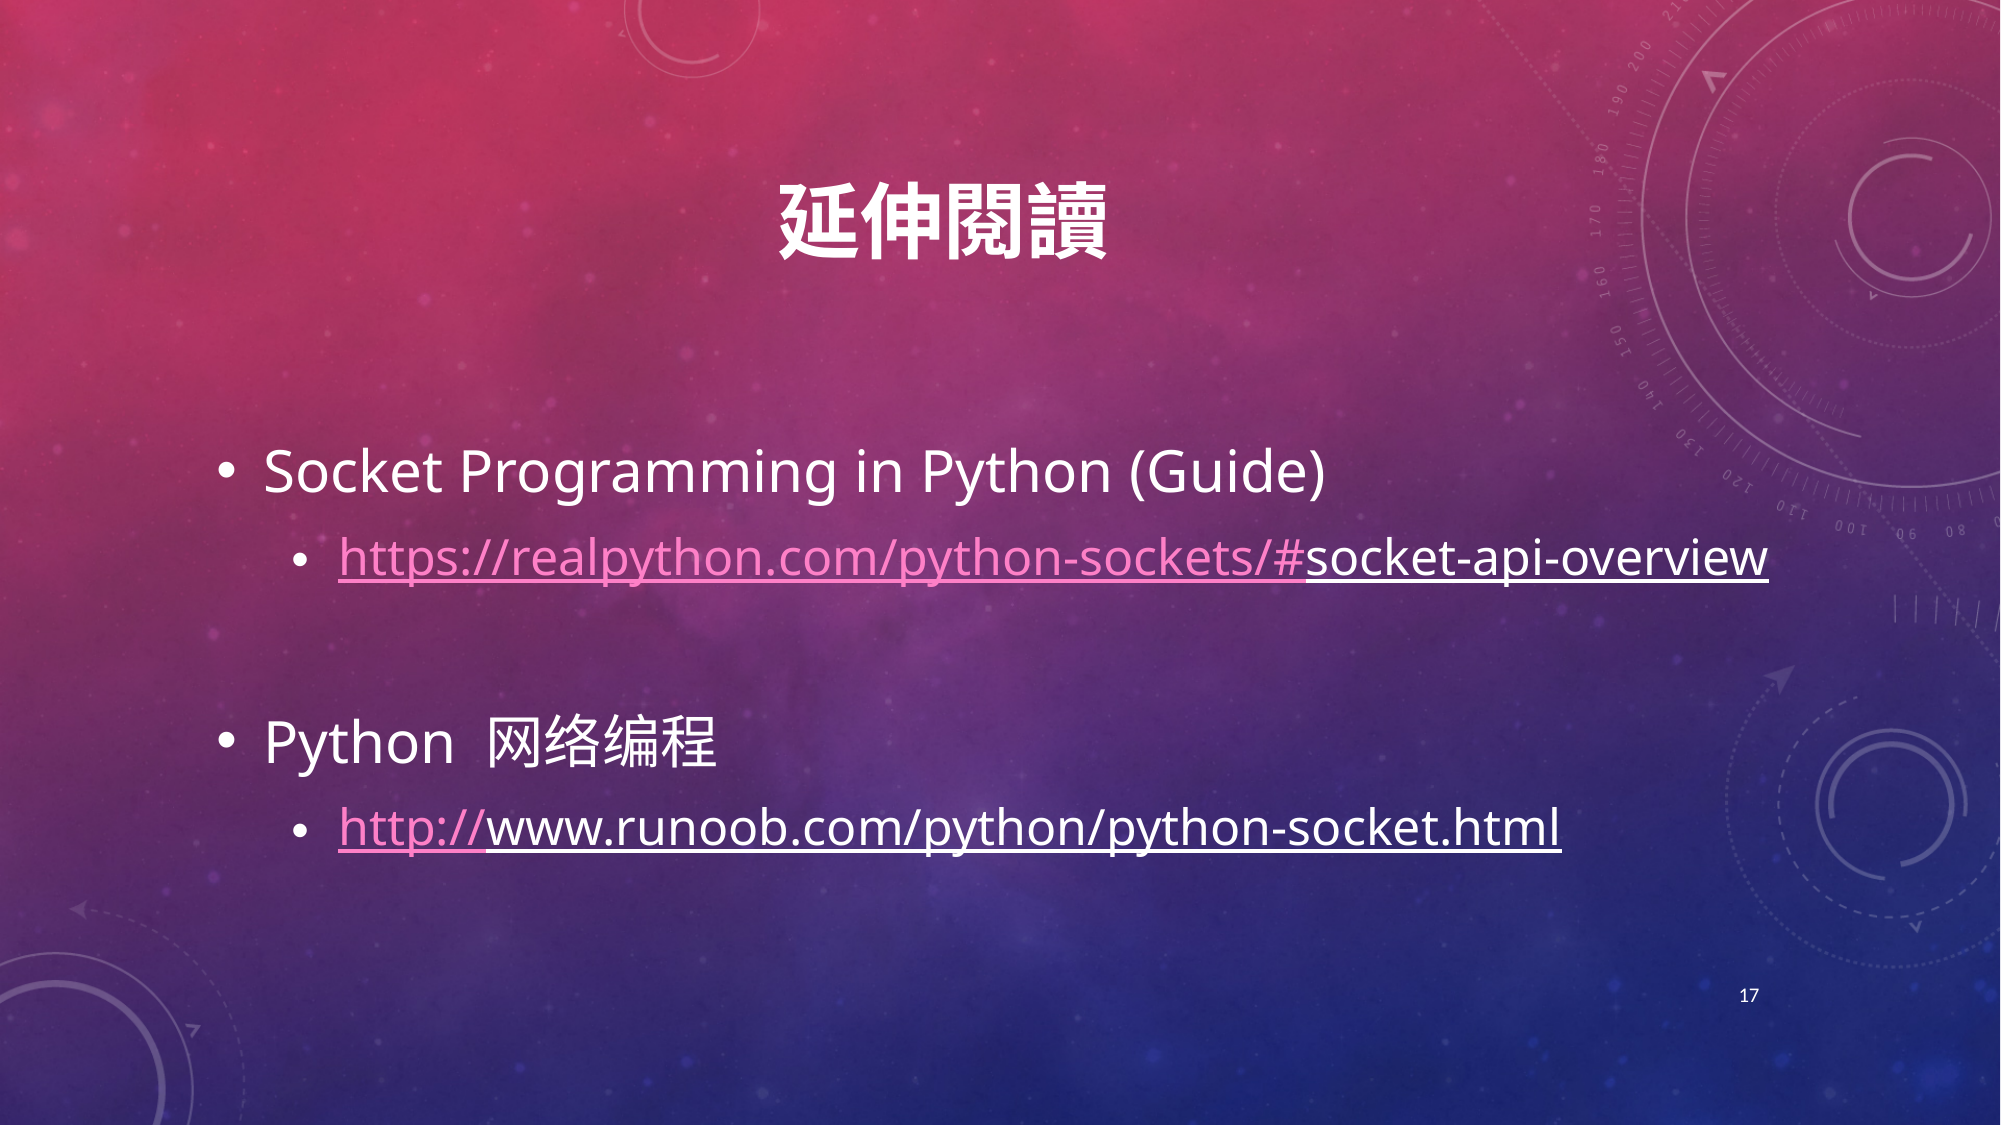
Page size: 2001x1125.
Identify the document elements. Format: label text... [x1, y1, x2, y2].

slide_number 17 [1684, 963, 1775, 1025]
list Socket Programming in Python (Guide) https://realpython.com/python-sockets/#socket-api-overview Python 网络编程 http://www.runoob.com/python/python-socket.html [201, 349, 1860, 949]
title 延伸閱讀 [112, 99, 1775, 339]
picture [0, 0, 2001, 1125]
